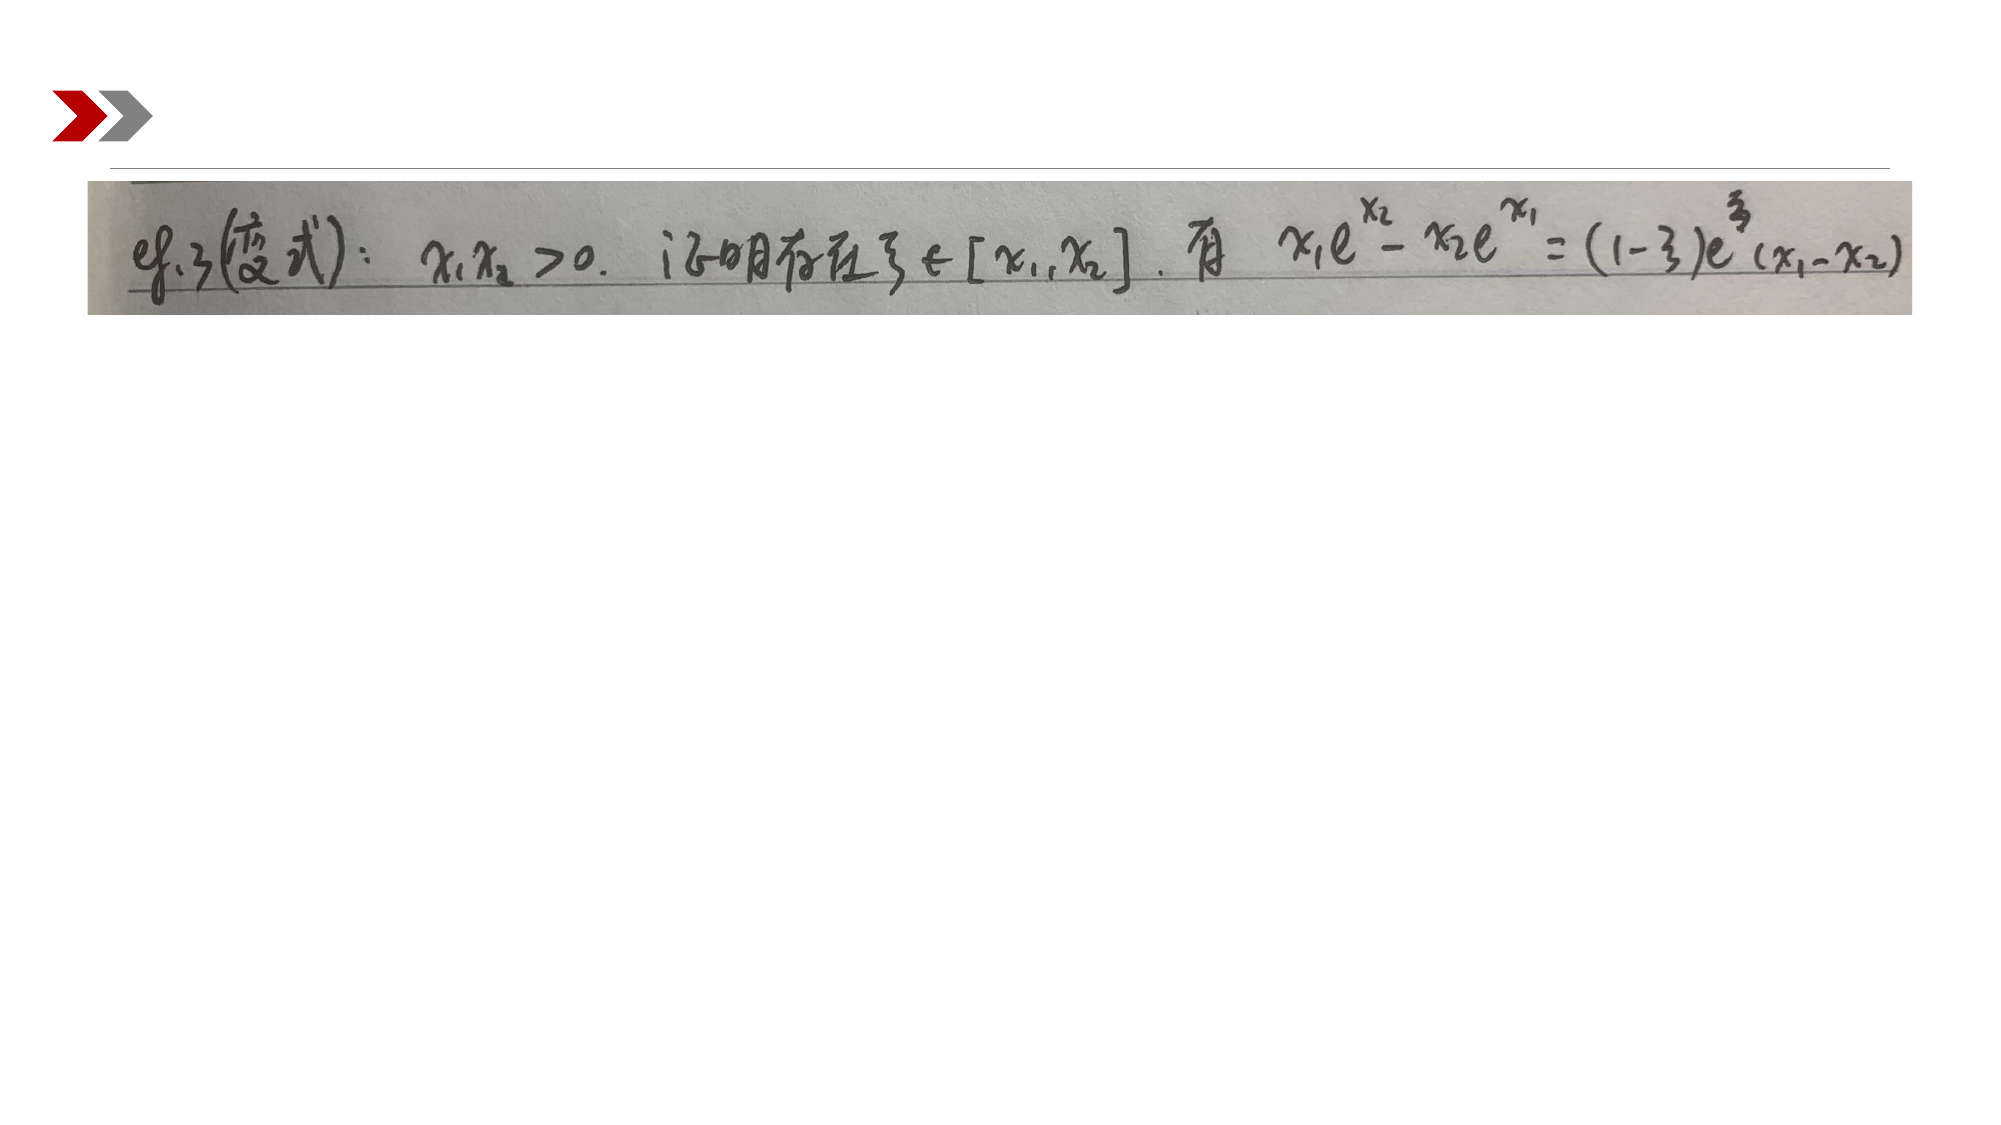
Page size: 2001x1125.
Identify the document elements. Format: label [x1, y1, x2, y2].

picture [87, 181, 1913, 315]
